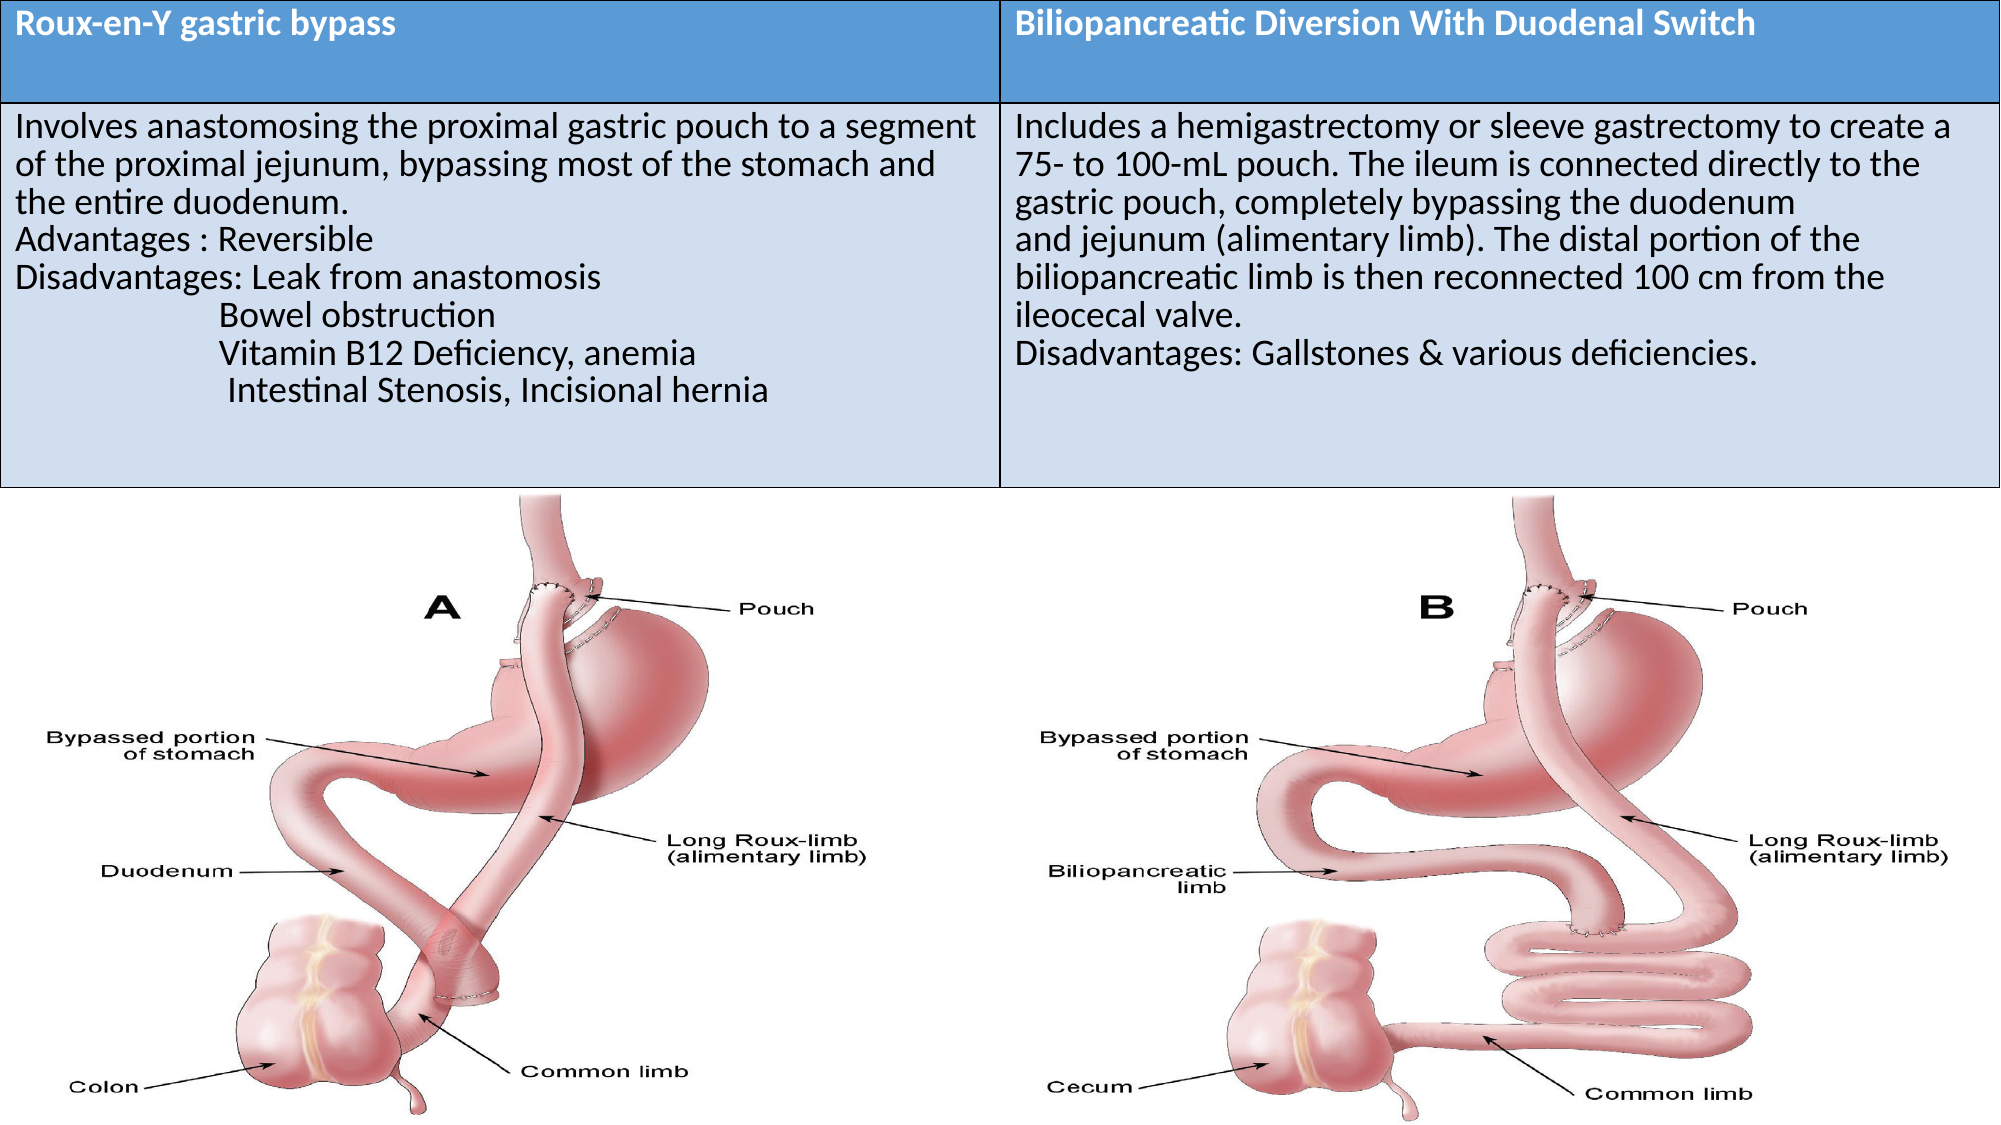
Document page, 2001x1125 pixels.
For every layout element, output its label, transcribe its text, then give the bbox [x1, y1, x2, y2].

table_header Biliopancreatic Diversion With Duodenal Switch [1001, 1, 1999, 102]
table_header Roux-en-Y gastric bypass [1, 1, 999, 102]
table_cell Involves anastomosing the proximal gastric pouch to a segment of the proximal jejunum, bypassing most of the stomach and the entire duodenum. Advantages : Reversible Disadvantages: Leak from anastomosis Bowel obstruction Vitamin B12 Deficiency, anemia Intestinal Stenosis, Incisional hernia [1, 104, 999, 481]
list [0, 481, 2000, 1125]
table_cell Includes a hemigastrectomy or sleeve gastrectomy to create a 75- to 100-mL pouch. The ileum is connected directly to the gastric pouch, completely bypassing the duodenum and jejunum (alimentary limb). The distal portion of the biliopancreatic limb is then reconnected 100 cm from the ileocecal valve. Disadvantages: Gallstones & various deficiencies. [1001, 104, 1999, 481]
